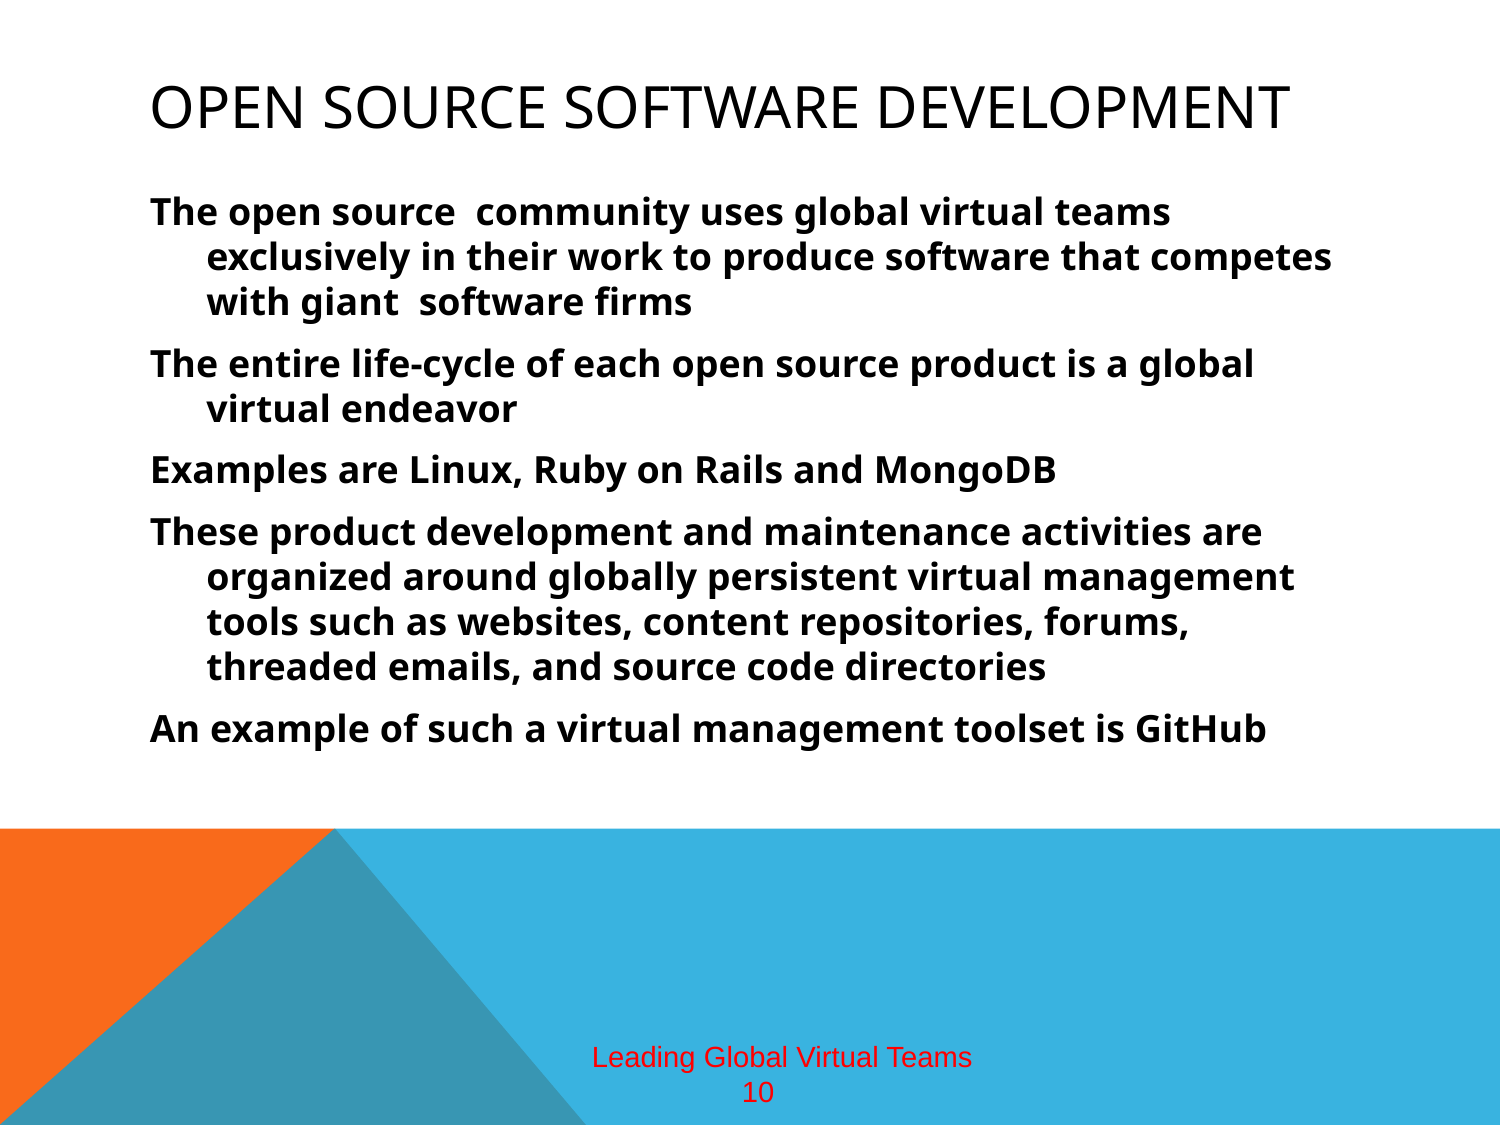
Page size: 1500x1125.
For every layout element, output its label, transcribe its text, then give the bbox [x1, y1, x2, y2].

list The open source community uses global virtual teams exclusively in their work to produce software that competes with giant software firms The entire life-cycle of each open source product is a global virtual endeavor Examples are Linux, Ruby on Rails and MongoDB These product development and maintenance activities are organized around globally persistent virtual management tools such as websites, content repositories, forums, threaded emails, and source code directories An example of such a virtual management toolset is GitHub [134, 180, 1369, 768]
title Open Source Software development [134, 59, 1369, 150]
